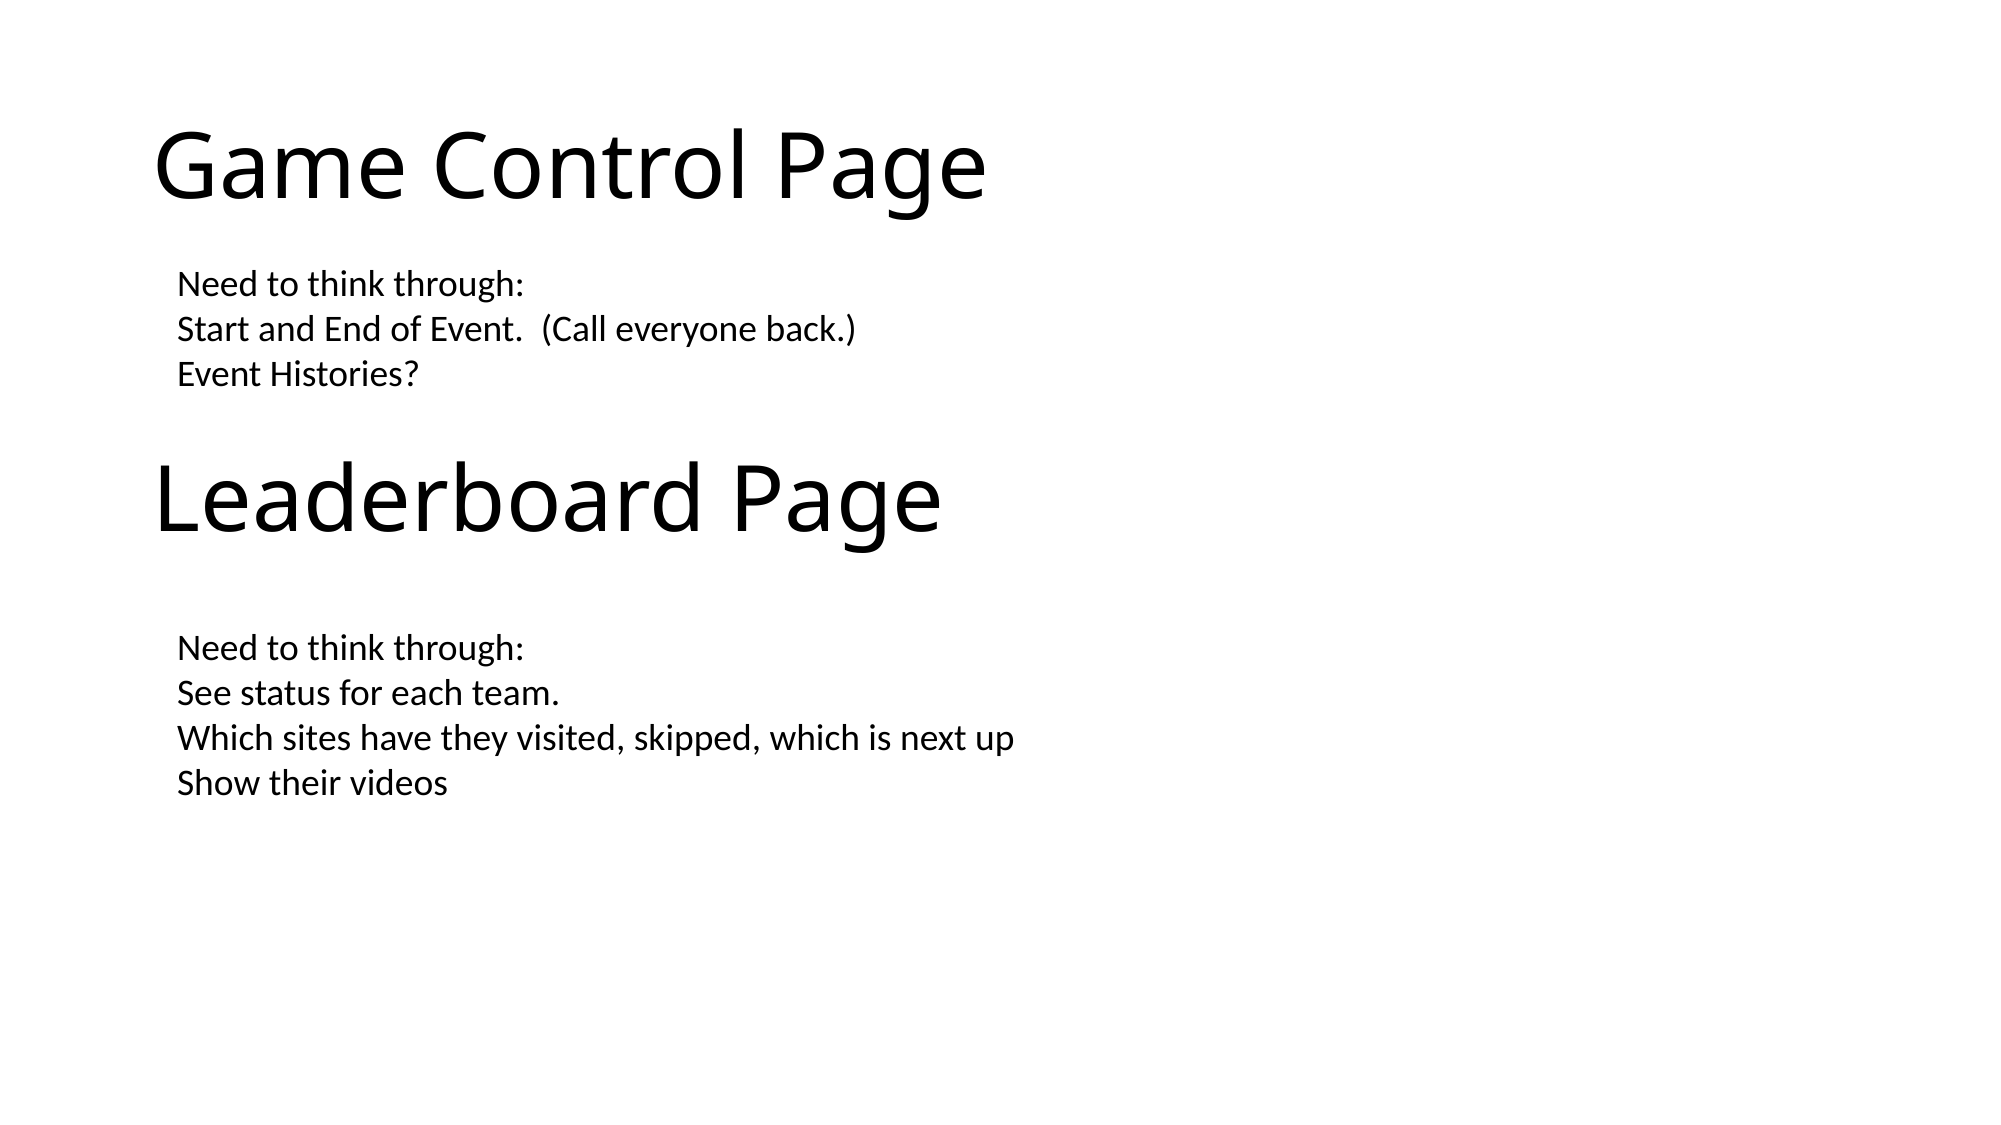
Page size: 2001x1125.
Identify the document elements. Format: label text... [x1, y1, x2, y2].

title Game Control Page [137, 59, 1863, 278]
text_box Leaderboard Page [137, 393, 1863, 611]
text_box Need to think through: Start and End of Event. (Call everyone back.) Event Histories? [162, 251, 1010, 393]
text_box Need to think through: See status for each team. Which sites have they visited, skipped, which is next up Show their videos [162, 615, 1136, 810]
